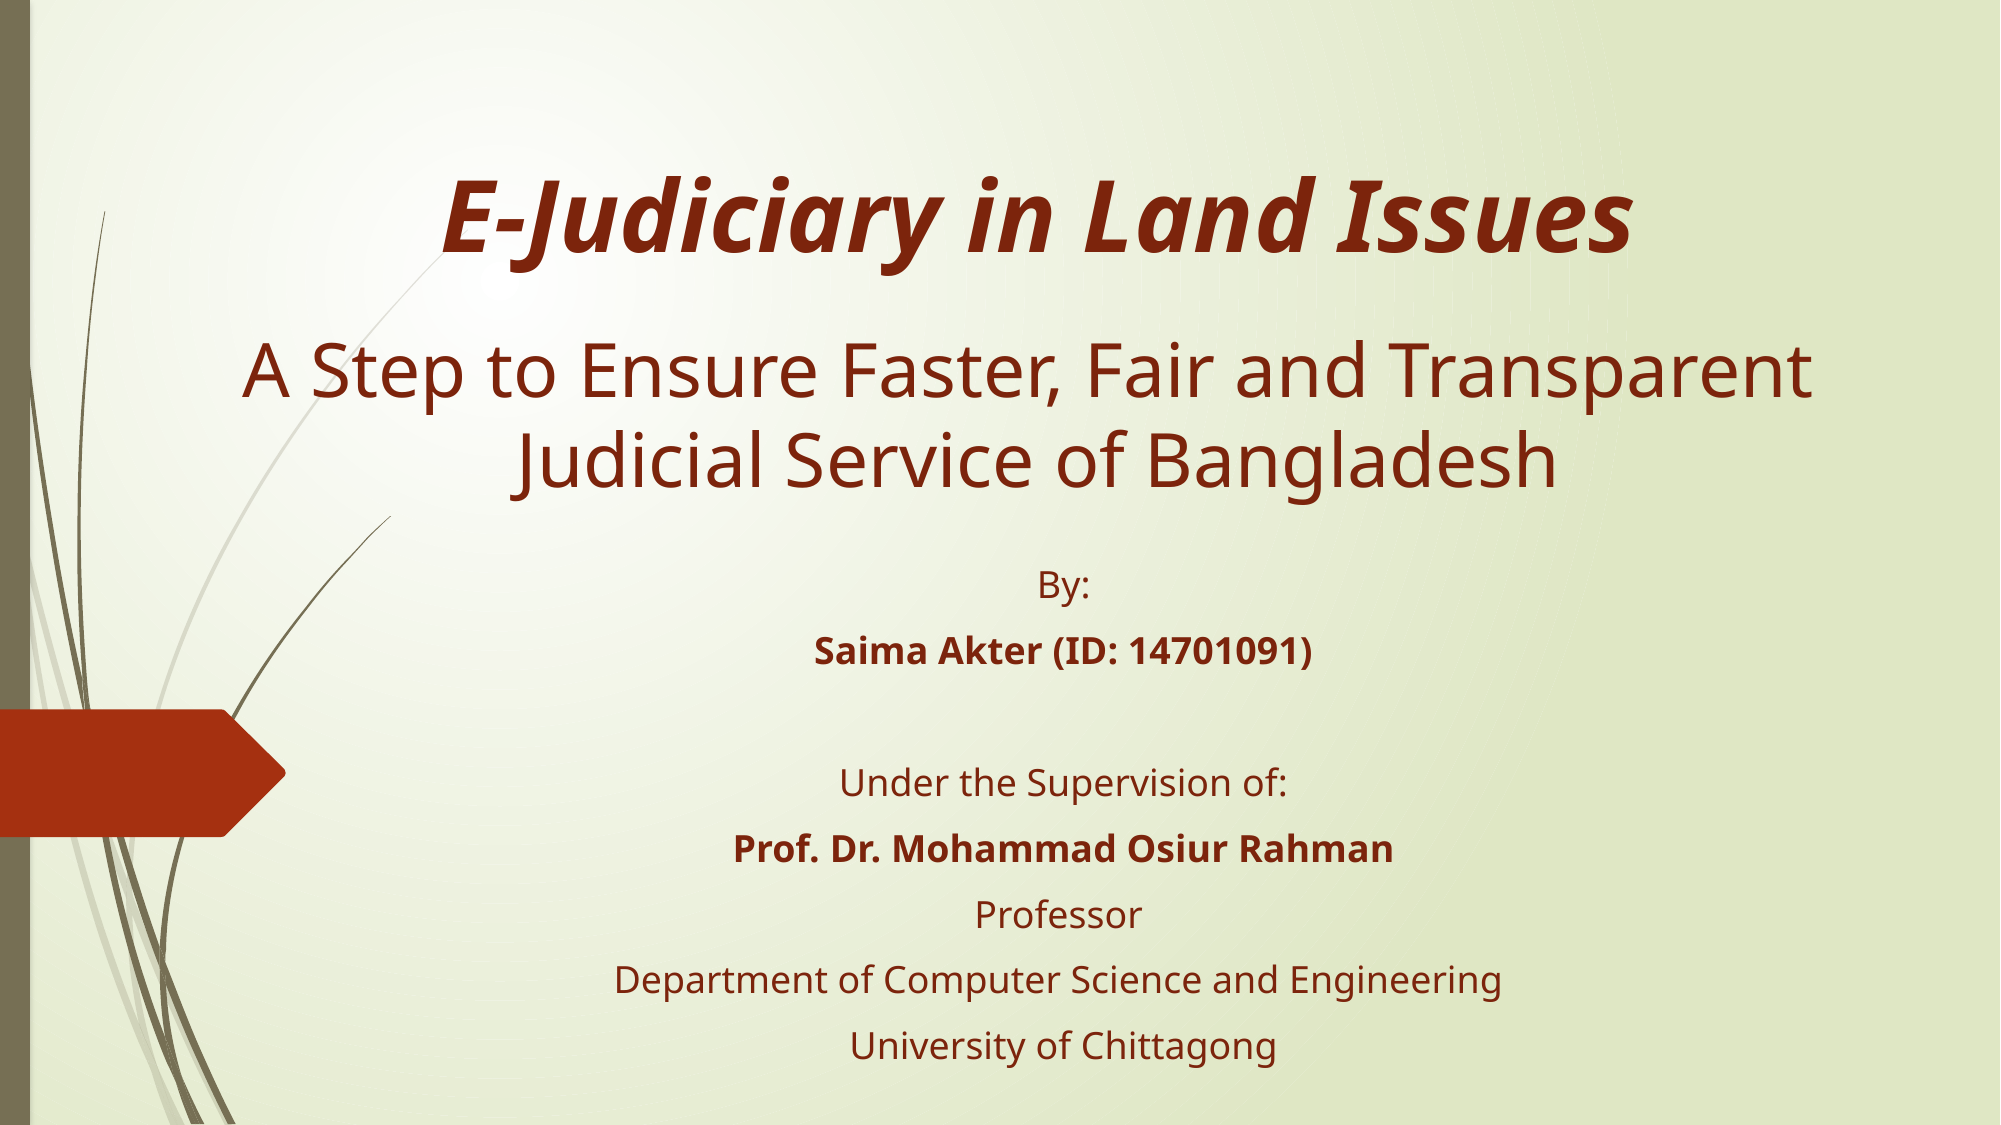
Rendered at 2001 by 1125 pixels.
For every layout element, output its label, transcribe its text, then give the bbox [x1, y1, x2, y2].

title E-Judiciary in Land Issues A Step to Ensure Faster, Fair and Transparent Judicial Service of Bangladesh [175, 71, 1902, 510]
subtitle By: Saima Akter (ID: 14701091) Under the Supervision of: Prof. Dr. Mohammad Osiur Rahman Professor Department of Computer Science and Engineering University of Chittagong [332, 553, 1795, 1085]
